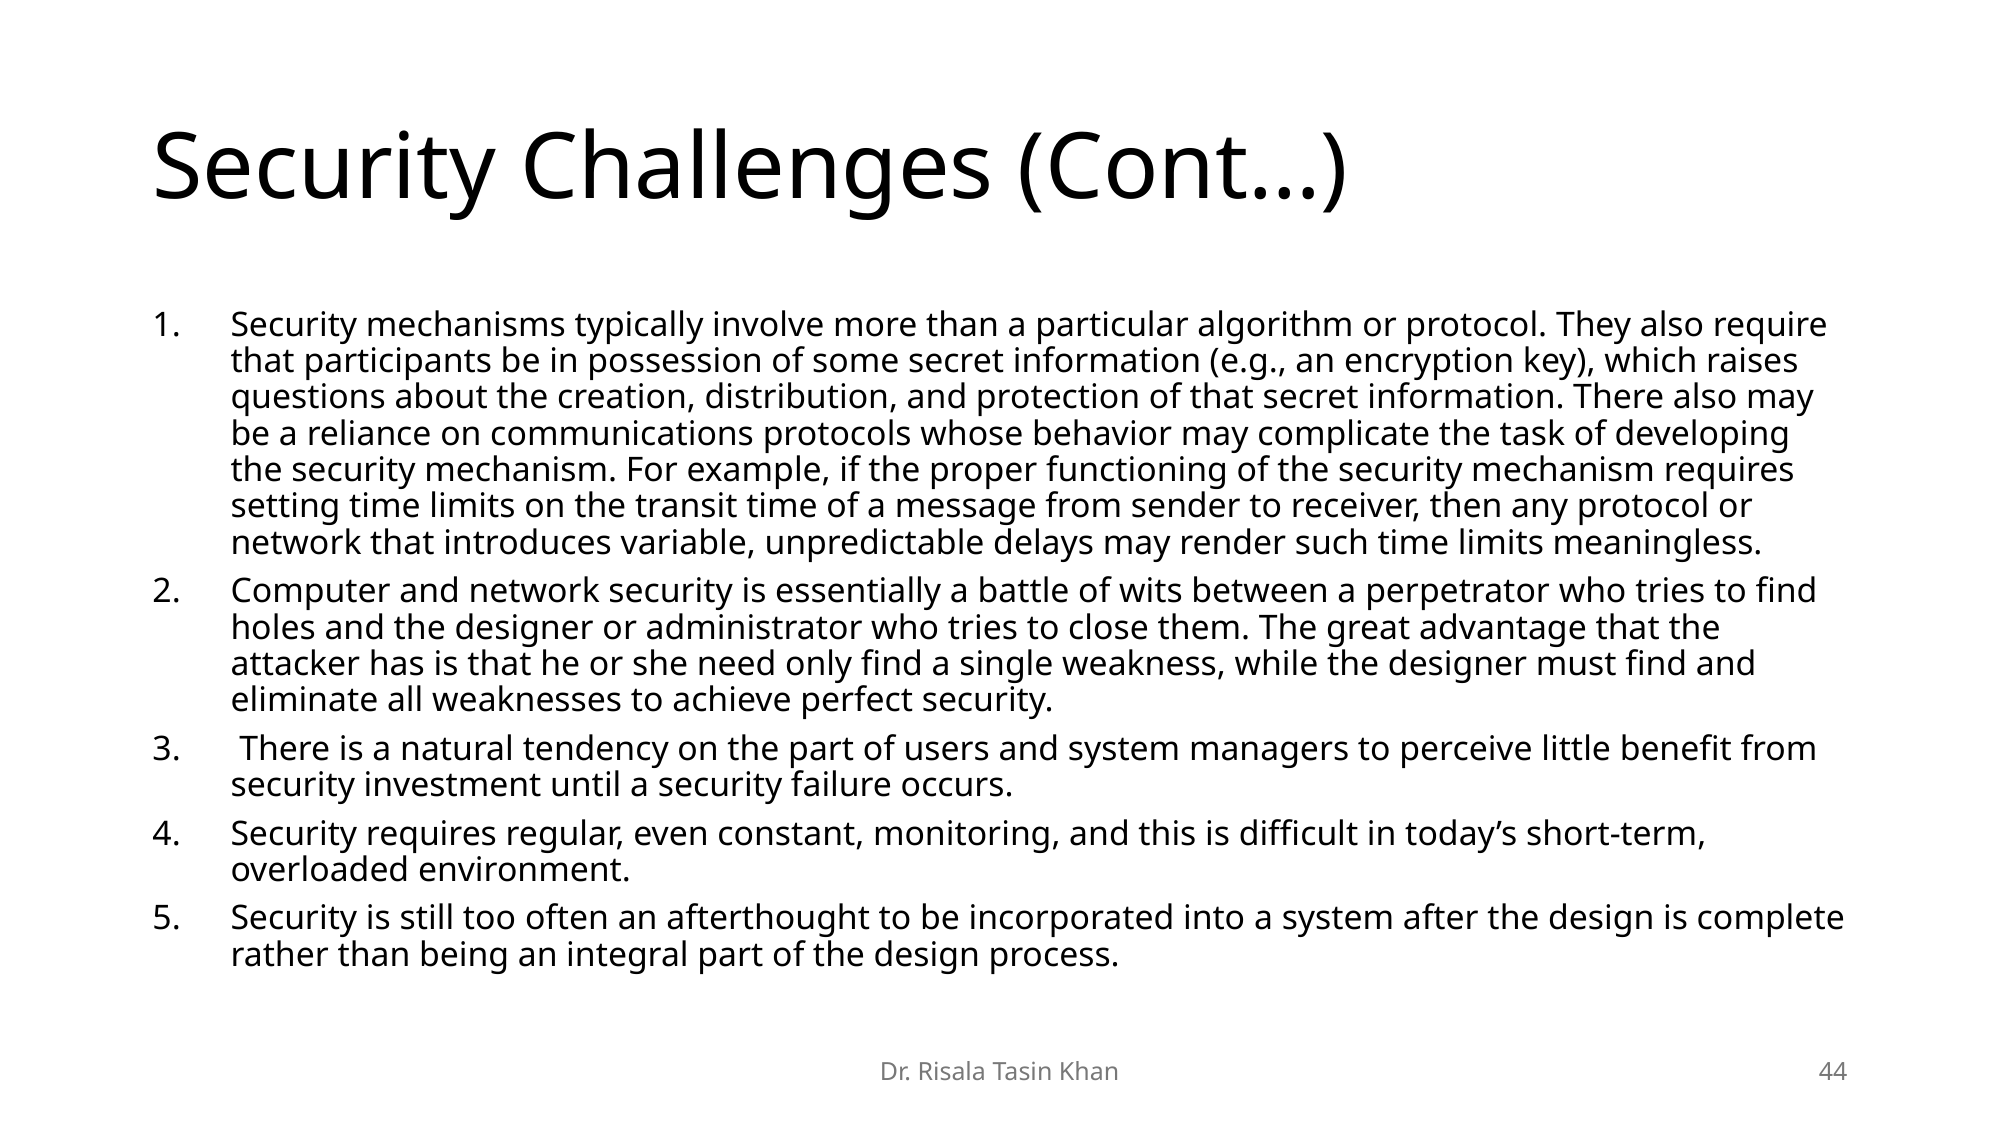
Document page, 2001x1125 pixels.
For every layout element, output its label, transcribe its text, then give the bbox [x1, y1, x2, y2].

title Security Challenges (Cont…) [137, 59, 1863, 278]
slide_number 44 [1412, 1042, 1863, 1103]
footer Dr. Risala Tasin Khan [662, 1042, 1338, 1103]
list Security mechanisms typically involve more than a particular algorithm or protocol. They also require that participants be in possession of some secret information (e.g., an encryption key), which raises questions about the creation, distribution, and protection of that secret information. There also may be a reliance on communications protocols whose behavior may complicate the task of developing the security mechanism. For example, if the proper functioning of the security mechanism requires setting time limits on the transit time of a message from sender to receiver, then any protocol or network that introduces variable, unpredictable delays may render such time limits meaningless. Computer and network security is essentially a battle of wits between a perpetrator who tries to find holes and the designer or administrator who tries to close them. The great advantage that the attacker has is that he or she need only find a single weakness, while the designer must find and eliminate all weaknesses to achieve perfect security. There is a natural tendency on the part of users and system managers to perceive little benefit from security investment until a security failure occurs. Security requires regular, even constant, monitoring, and this is difficult in today’s short-term, overloaded environment. Security is still too often an afterthought to be incorporated into a system after the design is complete rather than being an integral part of the design process. [137, 299, 1863, 1014]
